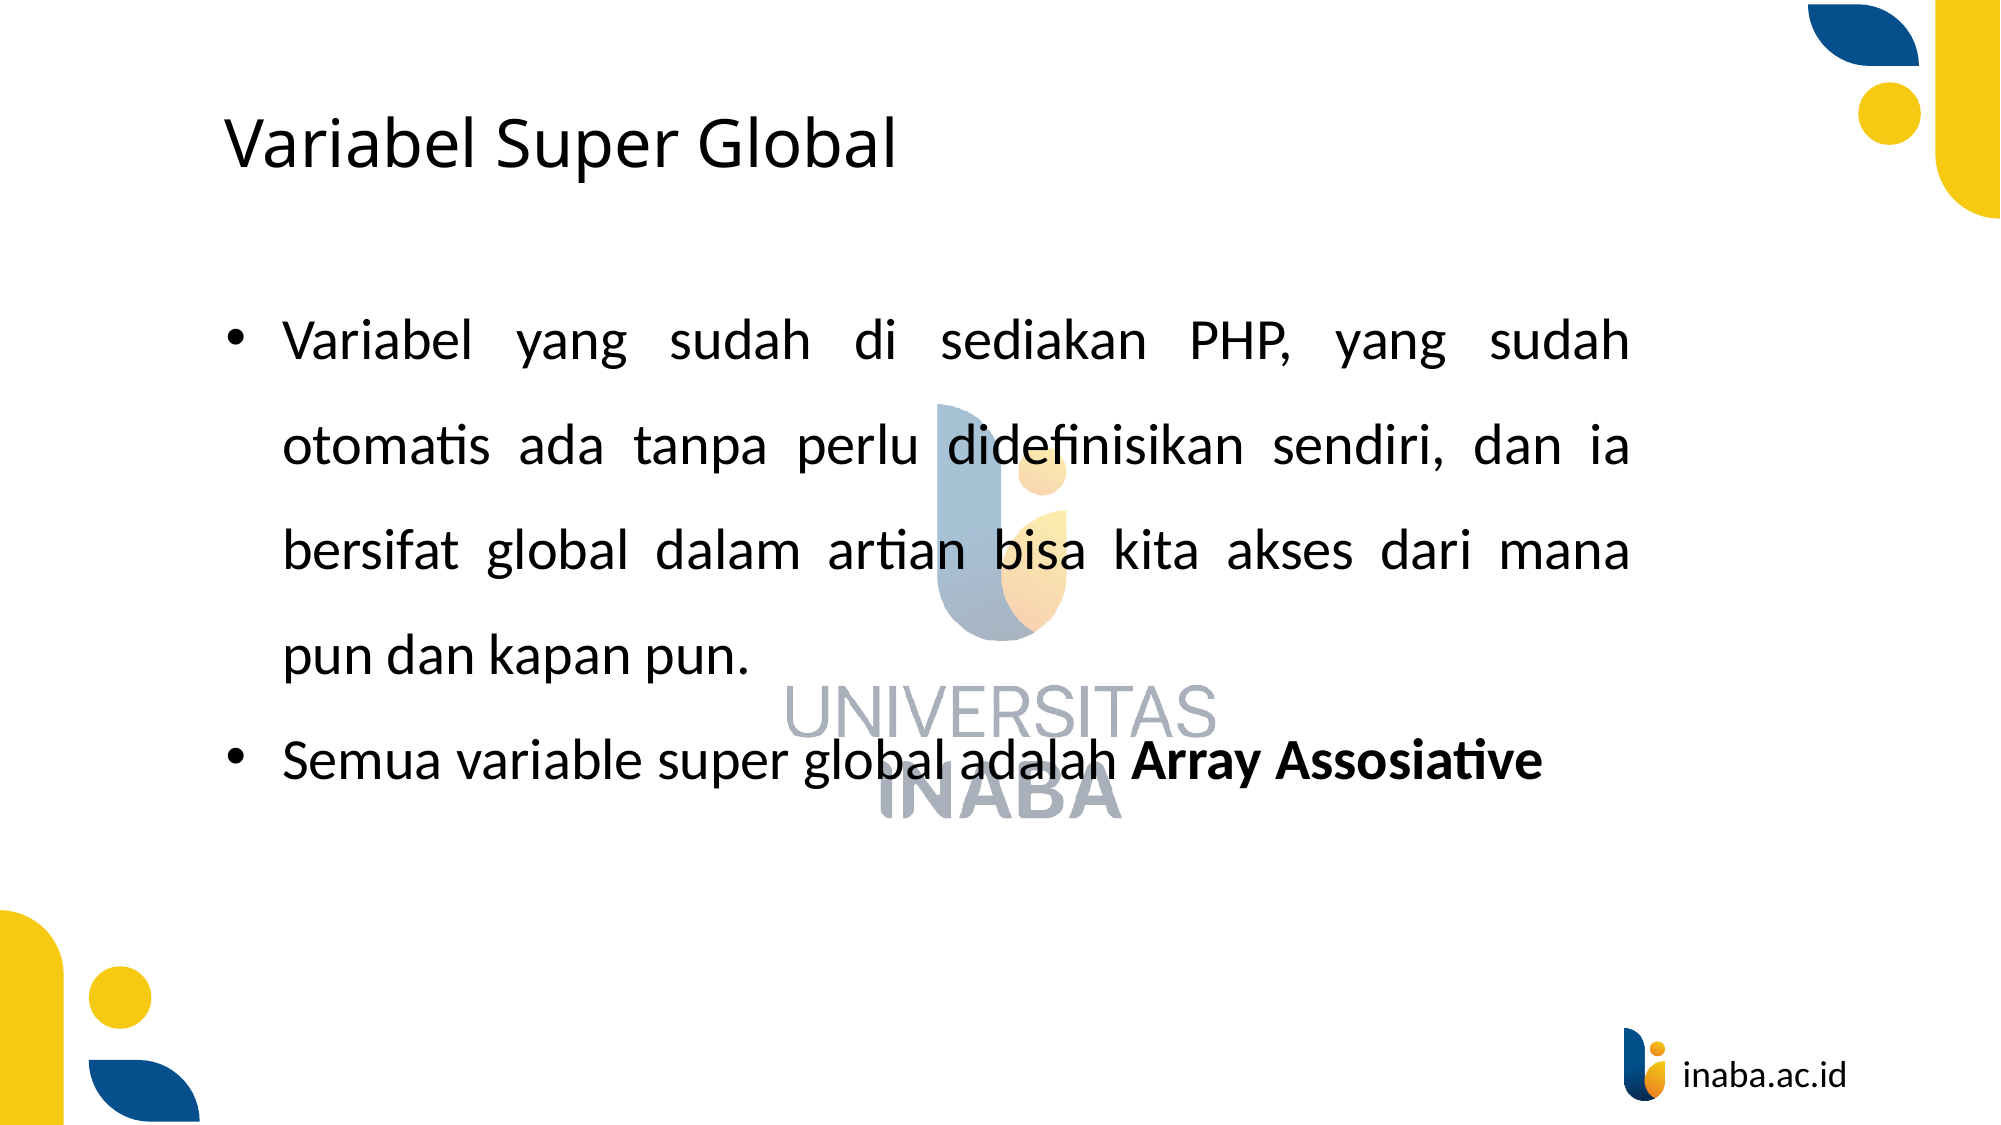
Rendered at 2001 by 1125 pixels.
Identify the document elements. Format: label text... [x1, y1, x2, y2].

title Variabel Super Global [209, 82, 1647, 211]
picture [1624, 1028, 1665, 1101]
list Variabel yang sudah di sediakan PHP, yang sudah otomatis ada tanpa perlu didefinisikan sendiri, dan ia bersifat global dalam artian bisa kita akses dari mana pun dan kapan pun. Semua variable super global adalah Array Assosiative [209, 258, 1647, 997]
